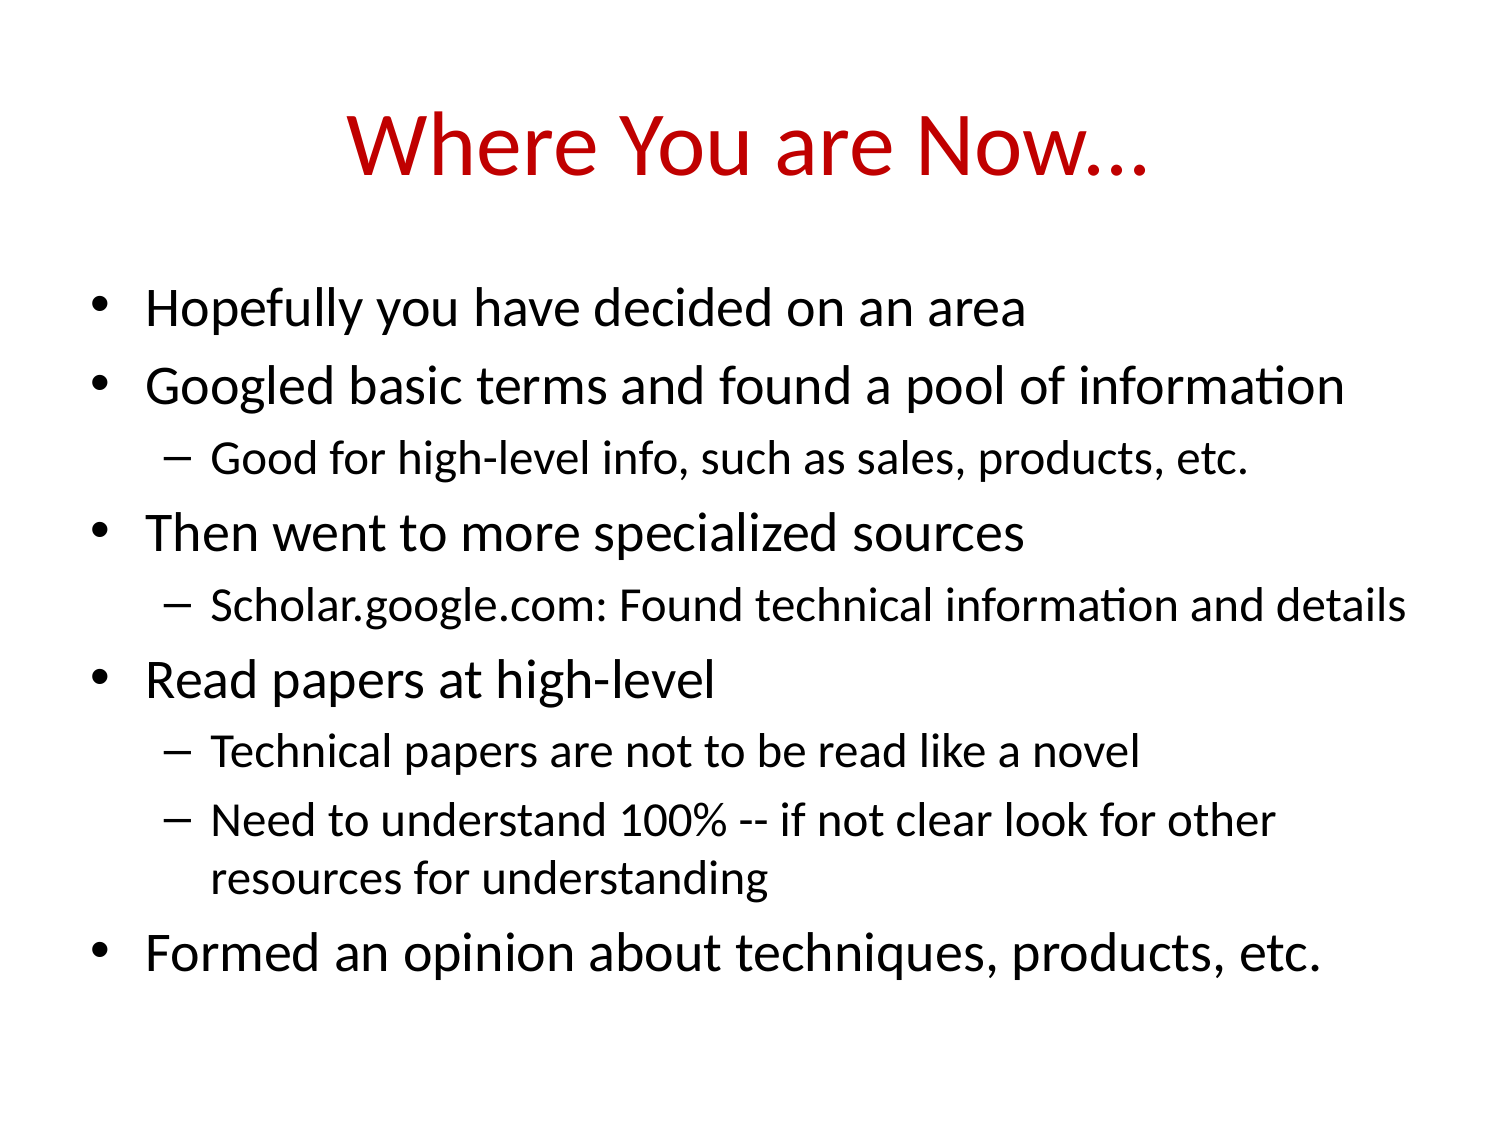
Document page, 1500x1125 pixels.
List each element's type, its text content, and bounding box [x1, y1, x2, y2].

title Where You are Now... [75, 45, 1425, 233]
list Hopefully you have decided on an area Googled basic terms and found a pool of information Good for high-level info, such as sales, products, etc. Then went to more specialized sources Scholar.google.com: Found technical information and details Read papers at high-level Technical papers are not to be read like a novel Need to understand 100% -- if not clear look for other resources for understanding Formed an opinion about techniques, products, etc. [75, 262, 1425, 1005]
